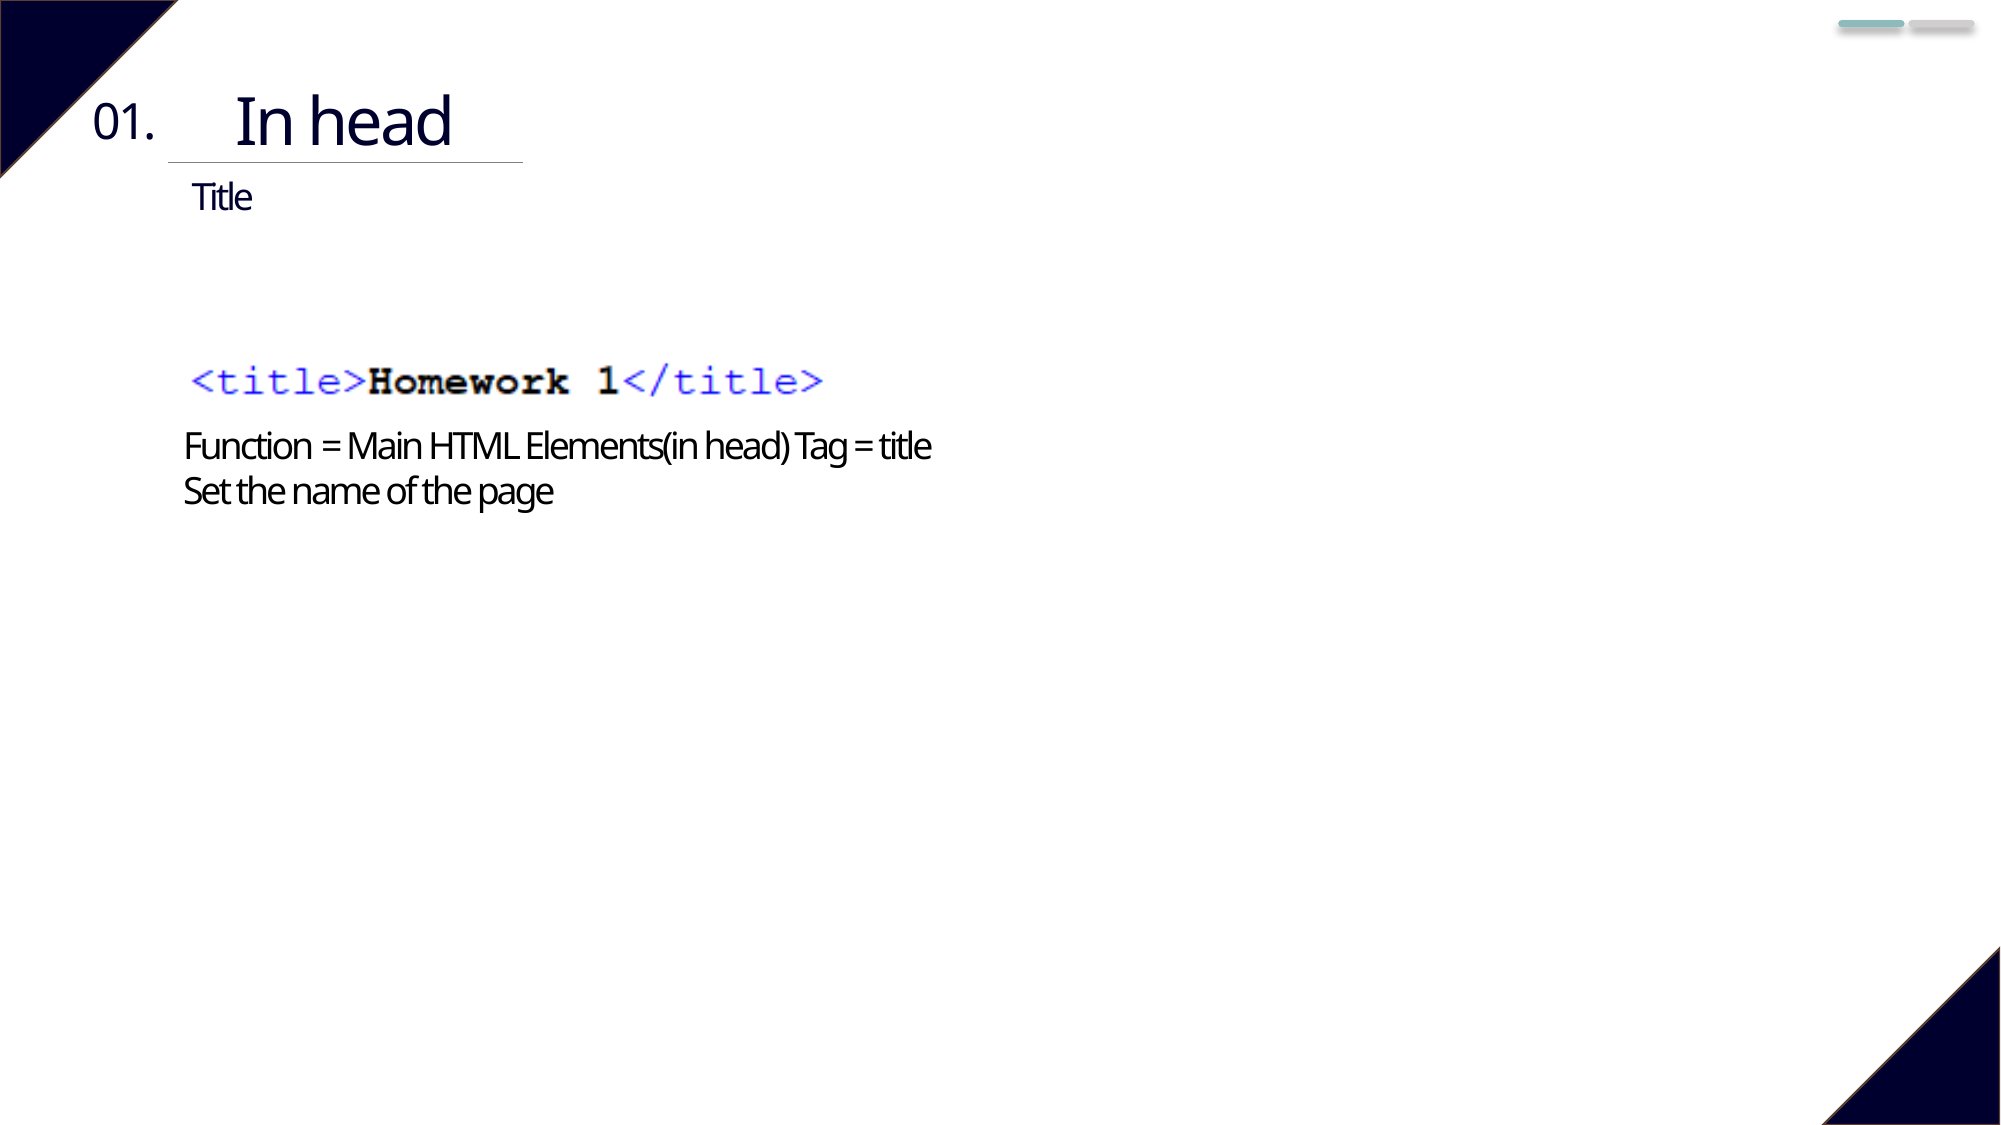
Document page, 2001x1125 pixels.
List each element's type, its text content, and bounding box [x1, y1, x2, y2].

text_box In head [221, 71, 471, 162]
text_box 01. [78, 81, 172, 157]
text_box In head [221, 163, 471, 167]
text_box Title [176, 165, 269, 225]
text_box Function = Main HTML Elements(in head) Tag = title Set the name of the page [168, 414, 1714, 519]
picture [179, 350, 839, 404]
